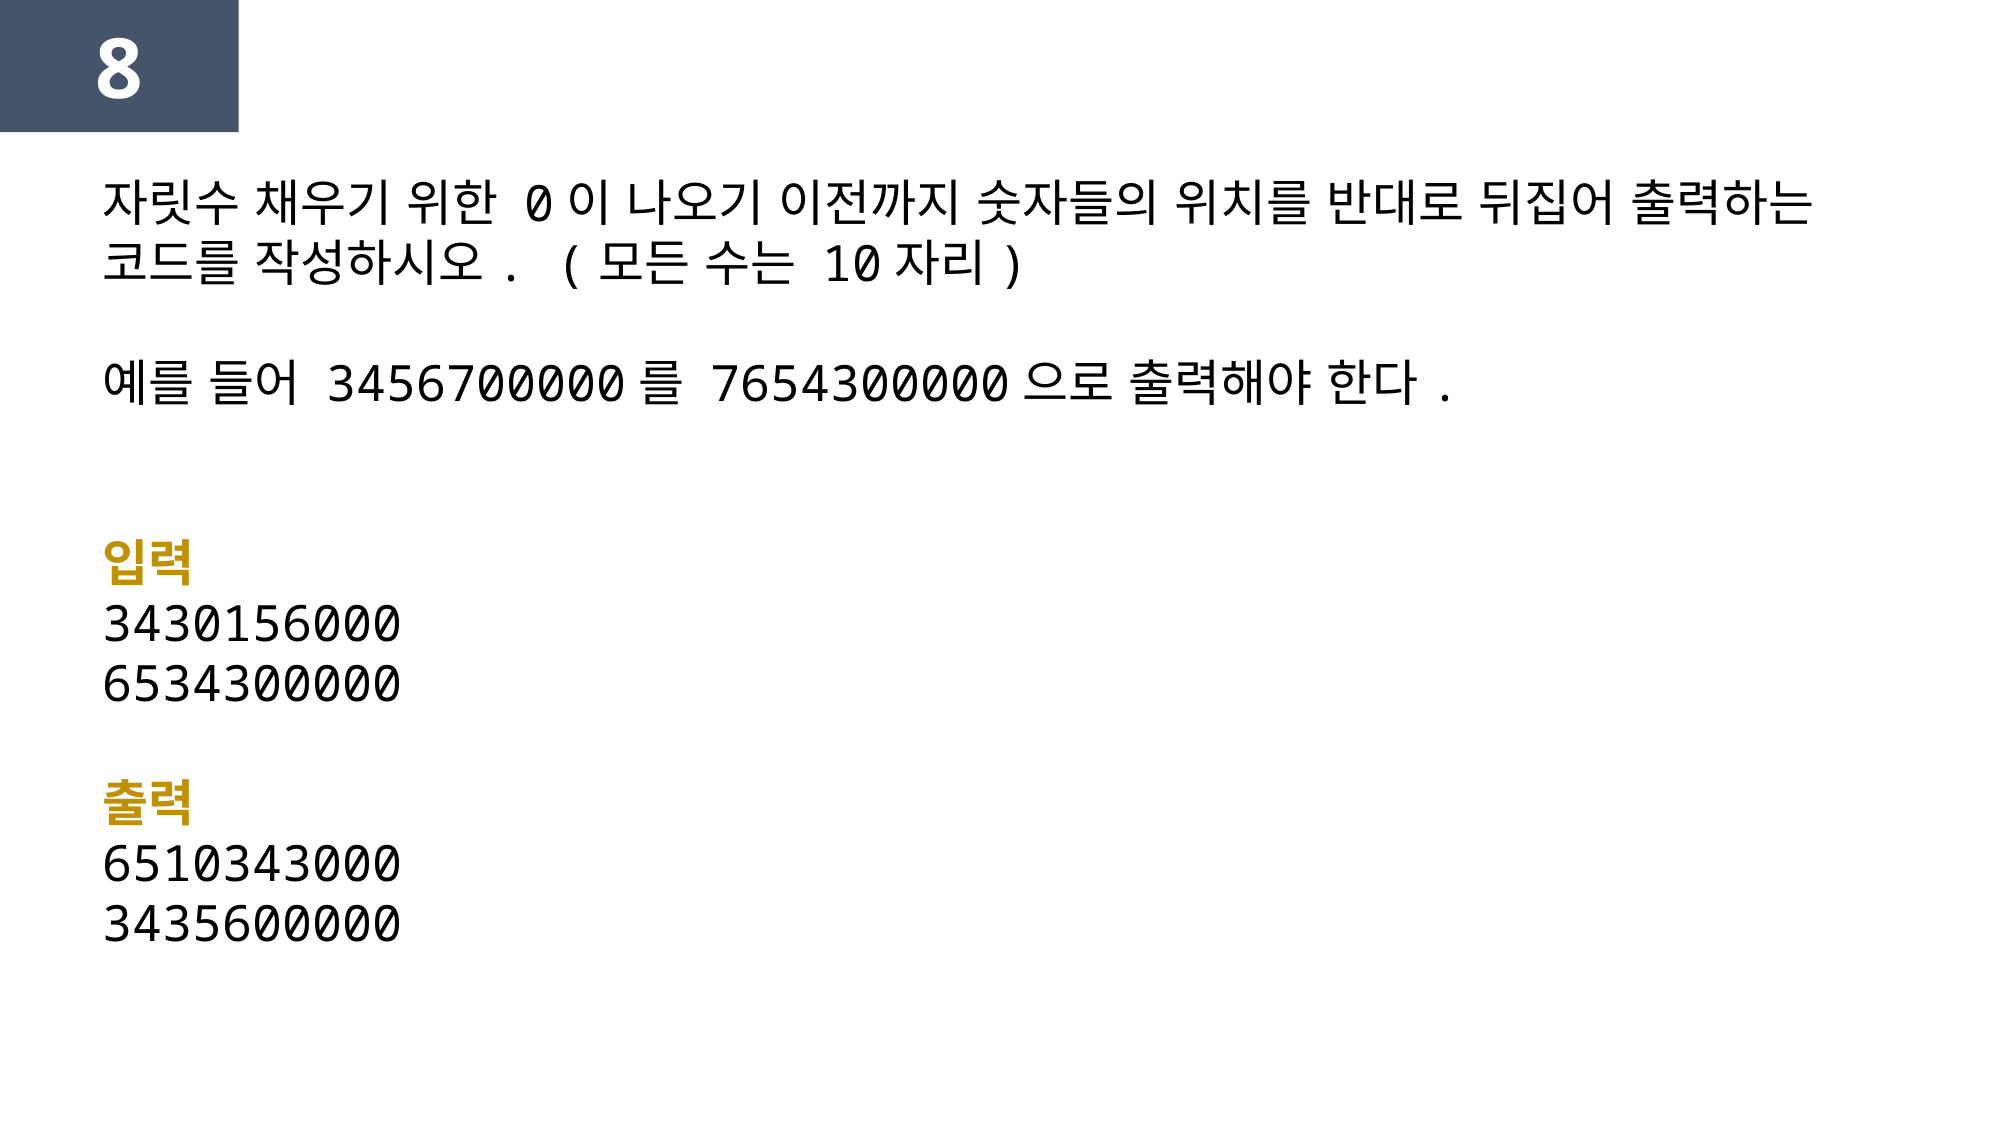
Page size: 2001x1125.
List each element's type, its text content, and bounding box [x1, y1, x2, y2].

text_box 자릿수 채우기 위한 0이 나오기 이전까지 숫자들의 위치를 반대로 뒤집어 출력하는 코드를 작성하시오. (모든 수는 10자리) 예를 들어 3456700000를 7654300000으로 출력해야 한다. 입력 3430156000 6534300000 출력 6510343000 3435600000 [87, 163, 1873, 1004]
text_box [0, 0, 240, 133]
text_box 8 [45, 8, 194, 123]
